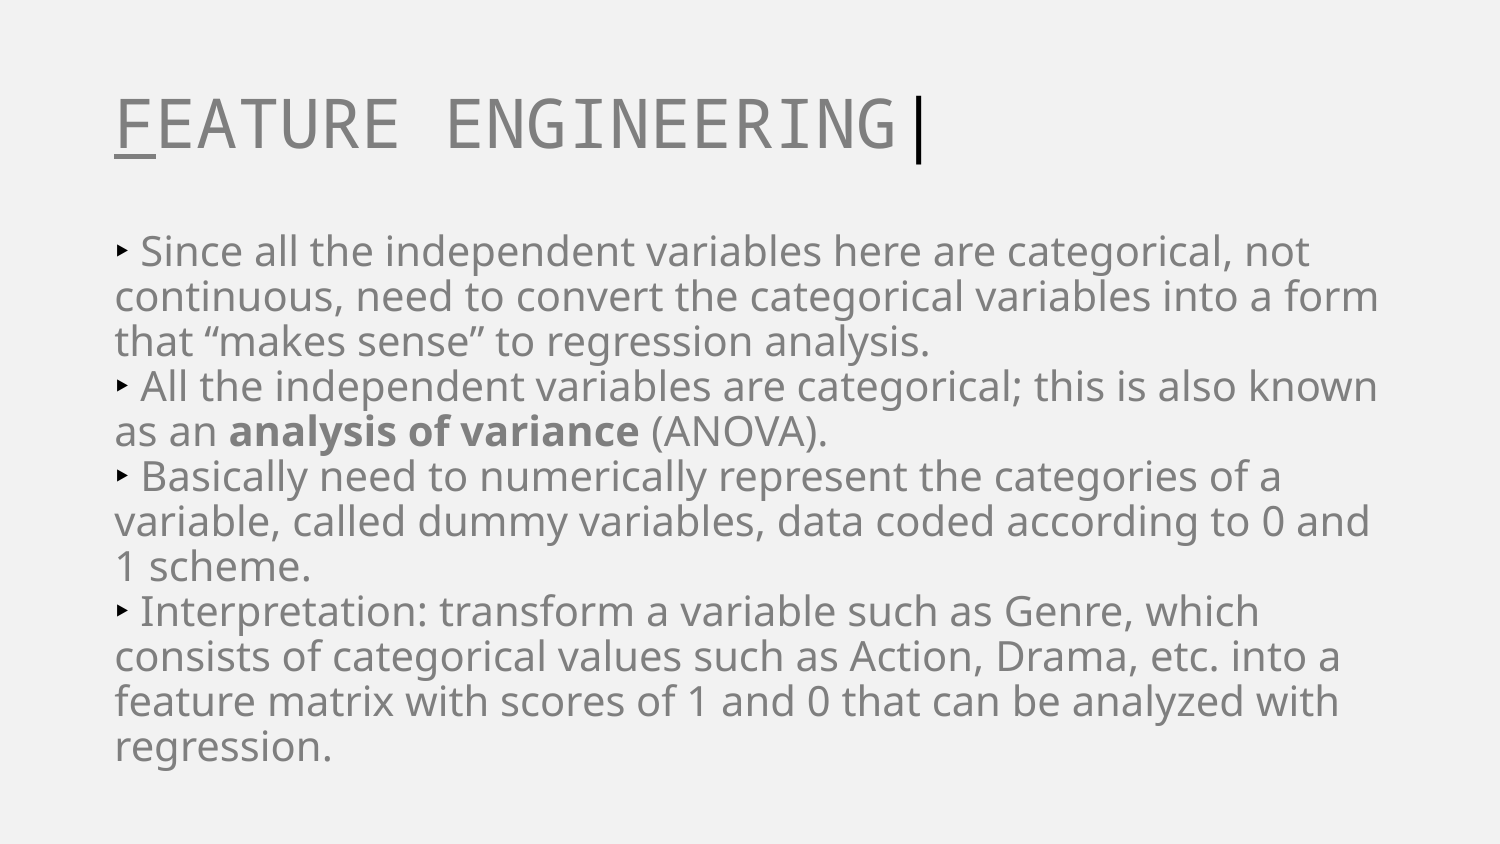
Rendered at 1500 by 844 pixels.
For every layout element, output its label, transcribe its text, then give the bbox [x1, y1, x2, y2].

title FEATURE ENGINEERING| [103, 44, 1397, 208]
list ‣ Since all the independent variables here are categorical, not continuous, need to convert the categorical variables into a form that “makes sense” to regression analysis. ‣ All the independent variables are categorical; this is also known as an analysis of variance (ANOVA). ‣ Basically need to numerically represent the categories of a variable, called dummy variables, data coded according to 0 and 1 scheme. ‣ Interpretation: transform a variable such as Genre, which consists of categorical values such as Action, Drama, etc. into a feature matrix with scores of 1 and 0 that can be analyzed with regression. [103, 224, 1397, 760]
